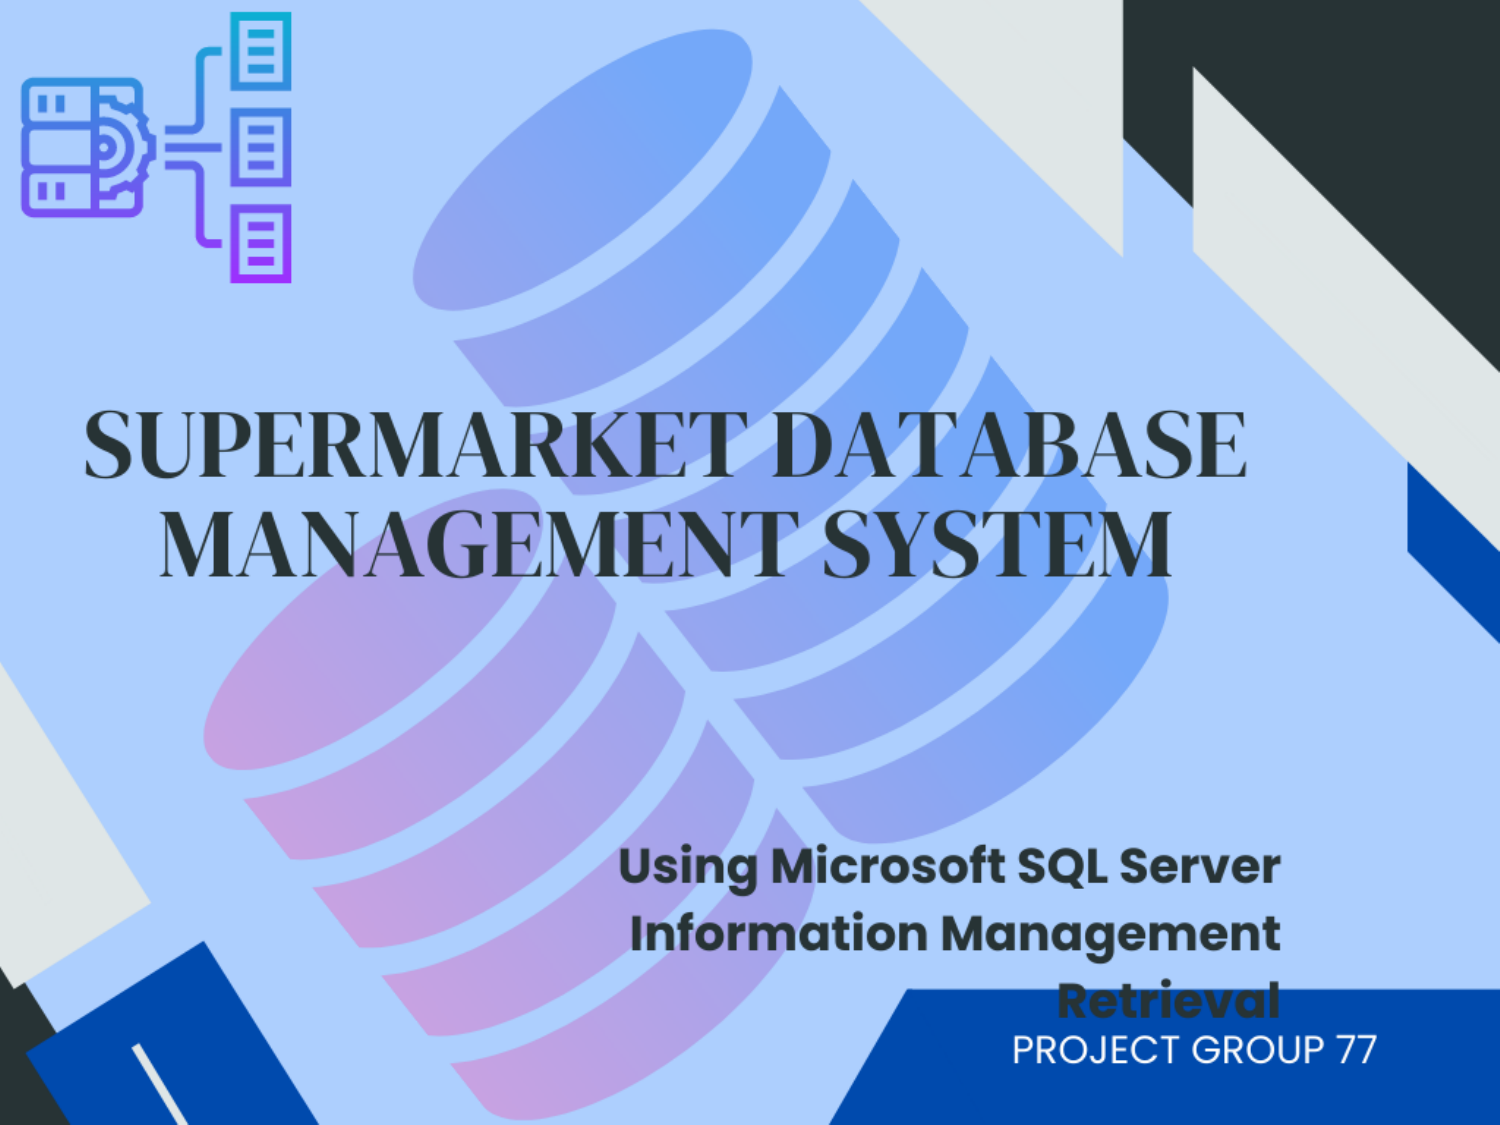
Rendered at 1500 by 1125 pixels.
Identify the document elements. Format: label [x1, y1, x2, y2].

list [0, 0, 1500, 1125]
